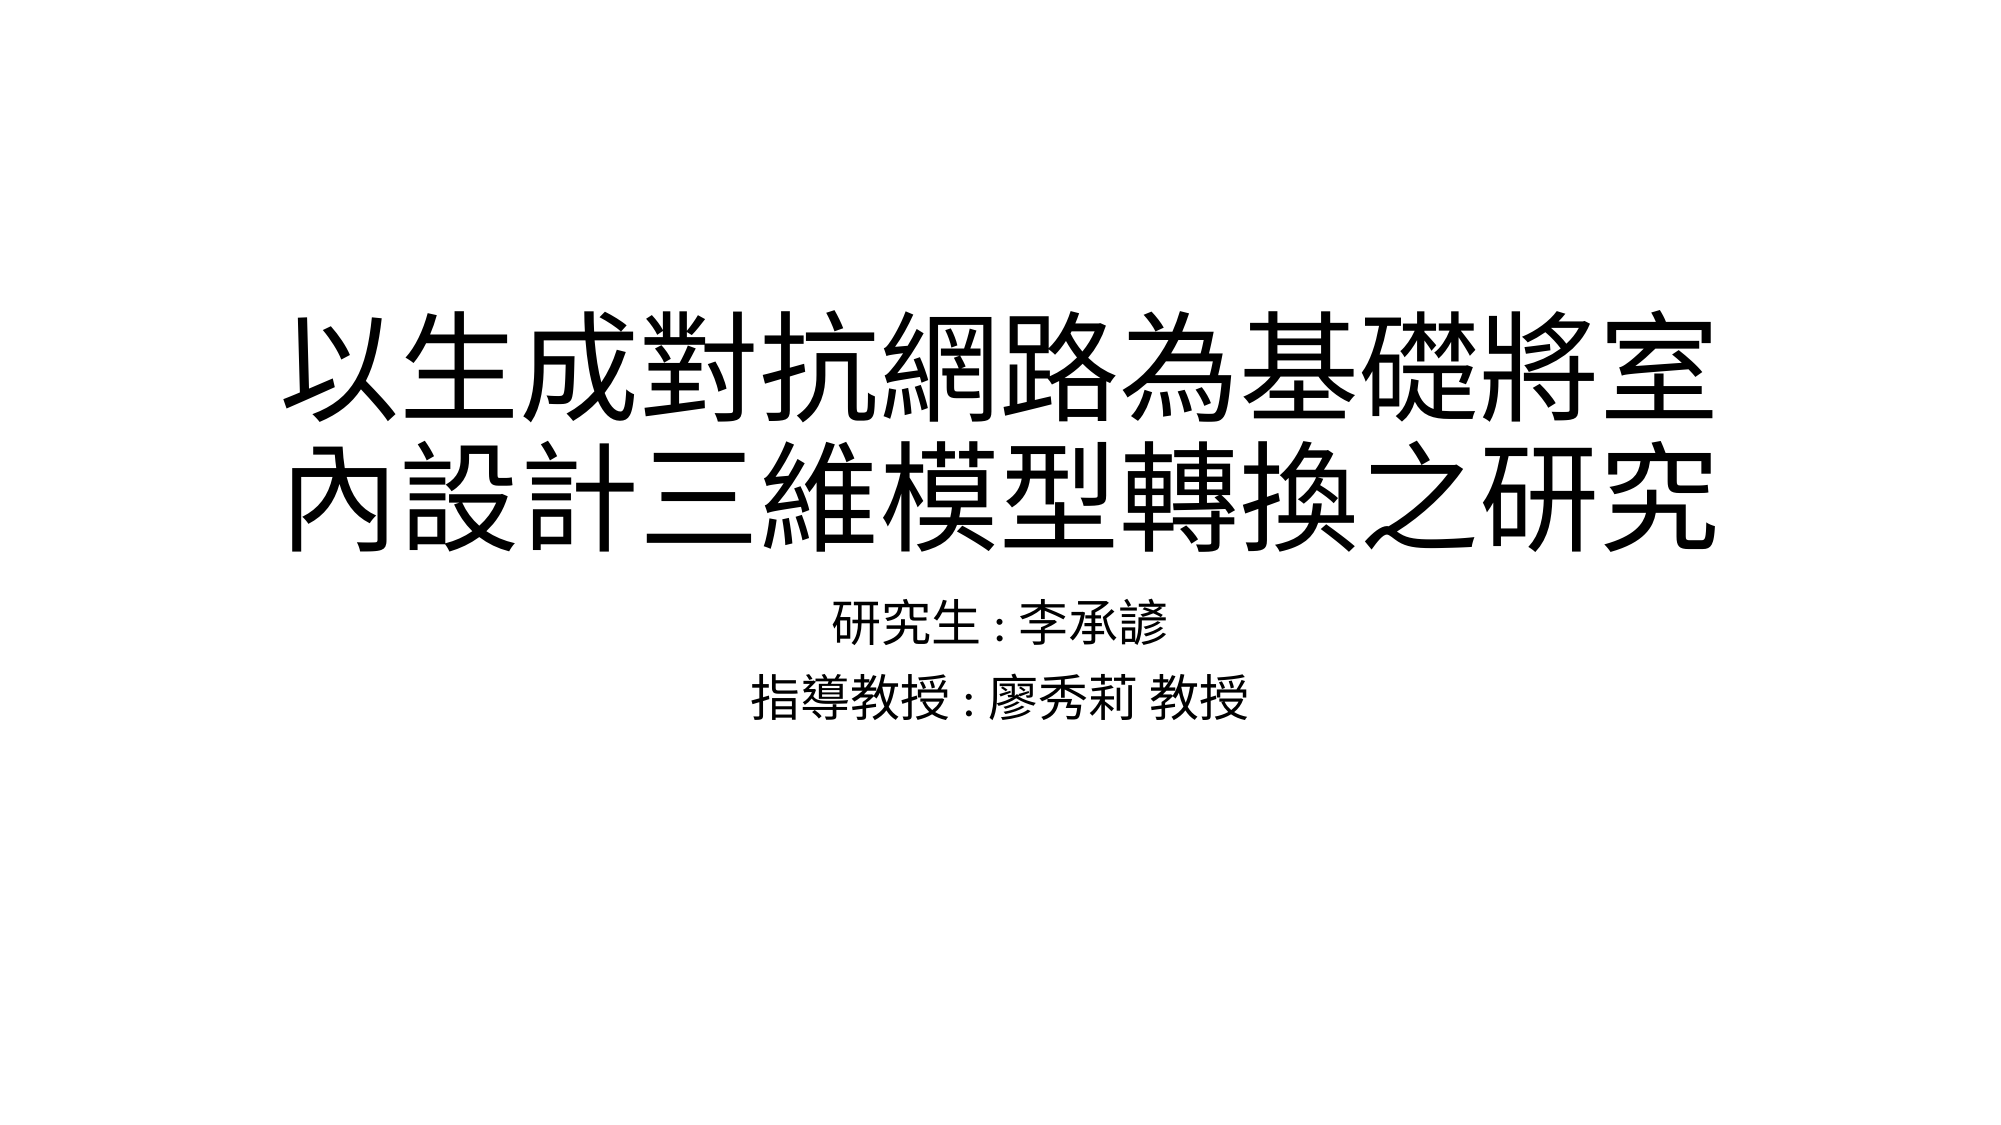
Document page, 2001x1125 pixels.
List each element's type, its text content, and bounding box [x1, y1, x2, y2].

title 以生成對抗網路為基礎將室內設計三維模型轉換之研究 [249, 184, 1750, 576]
subtitle 研究生:李承諺 指導教授:廖秀莉 教授 [249, 590, 1750, 863]
